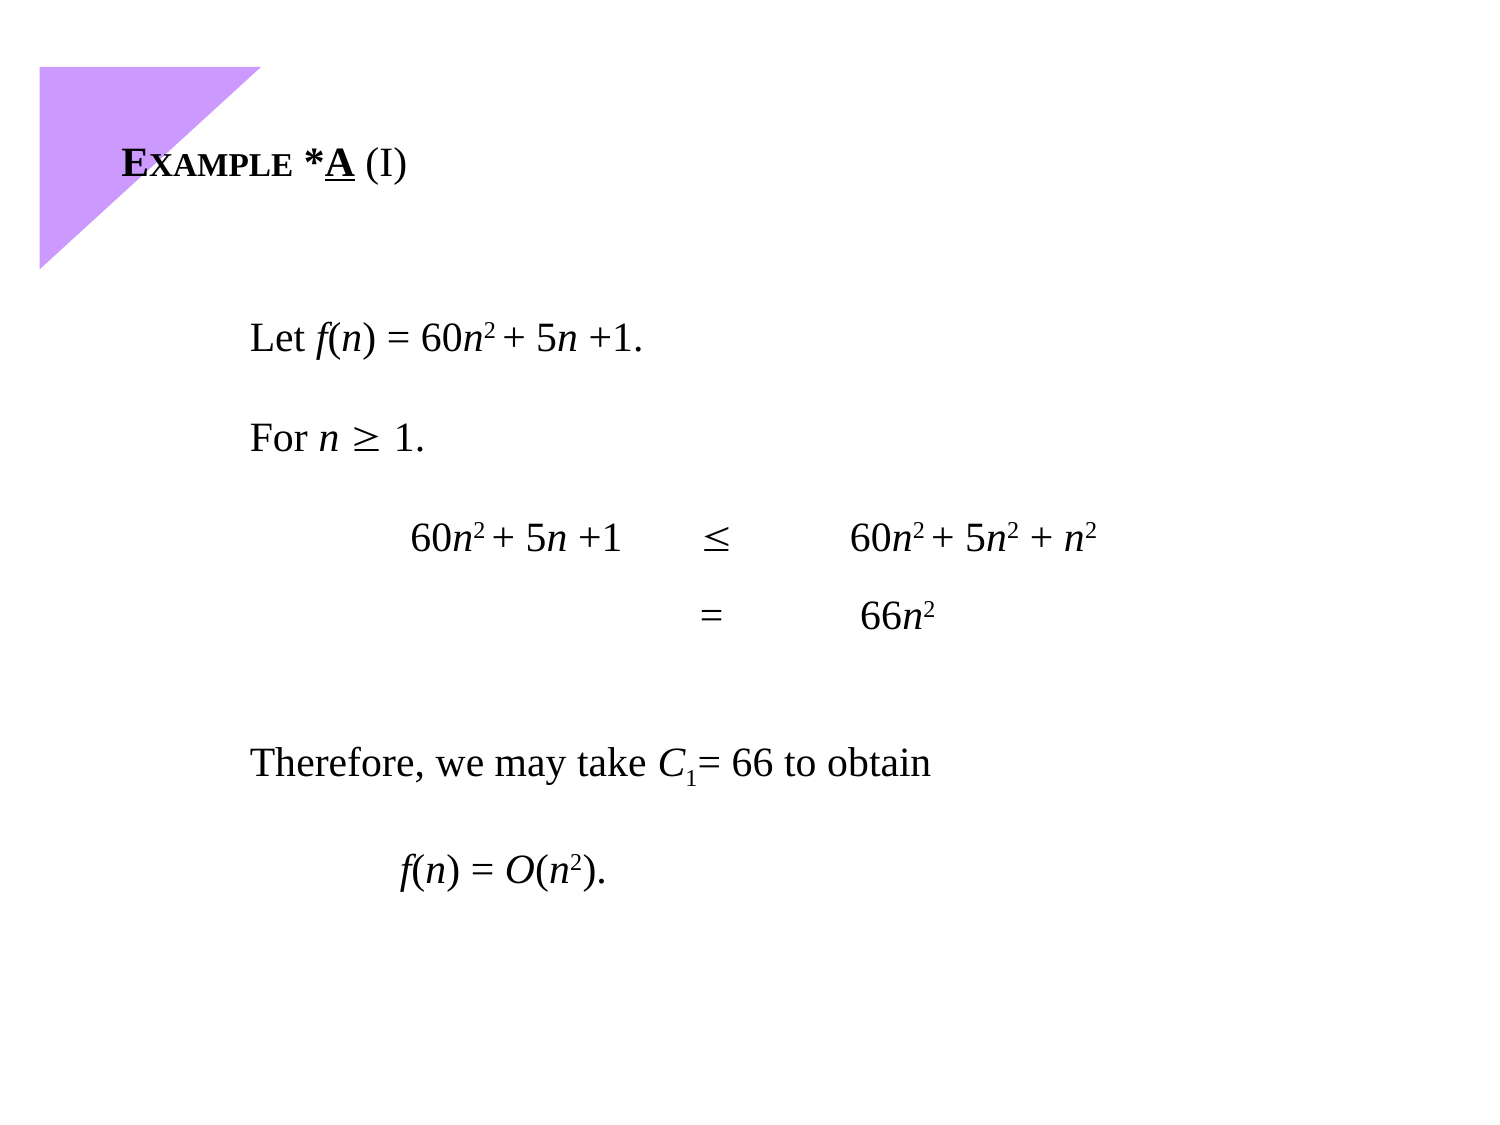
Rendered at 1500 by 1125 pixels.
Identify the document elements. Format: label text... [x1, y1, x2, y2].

text_box [39, 66, 262, 270]
text_box EXAMPLE *A (I) [106, 127, 423, 193]
text_box Let f(n) = 60n2 + 5n +1. For n  1. 60n2 + 5n +1  60n2 + 5n2 + n2 = 66n2 Therefore, we may take C1= 66 to obtain f(n) = O(n2). [235, 302, 1165, 900]
